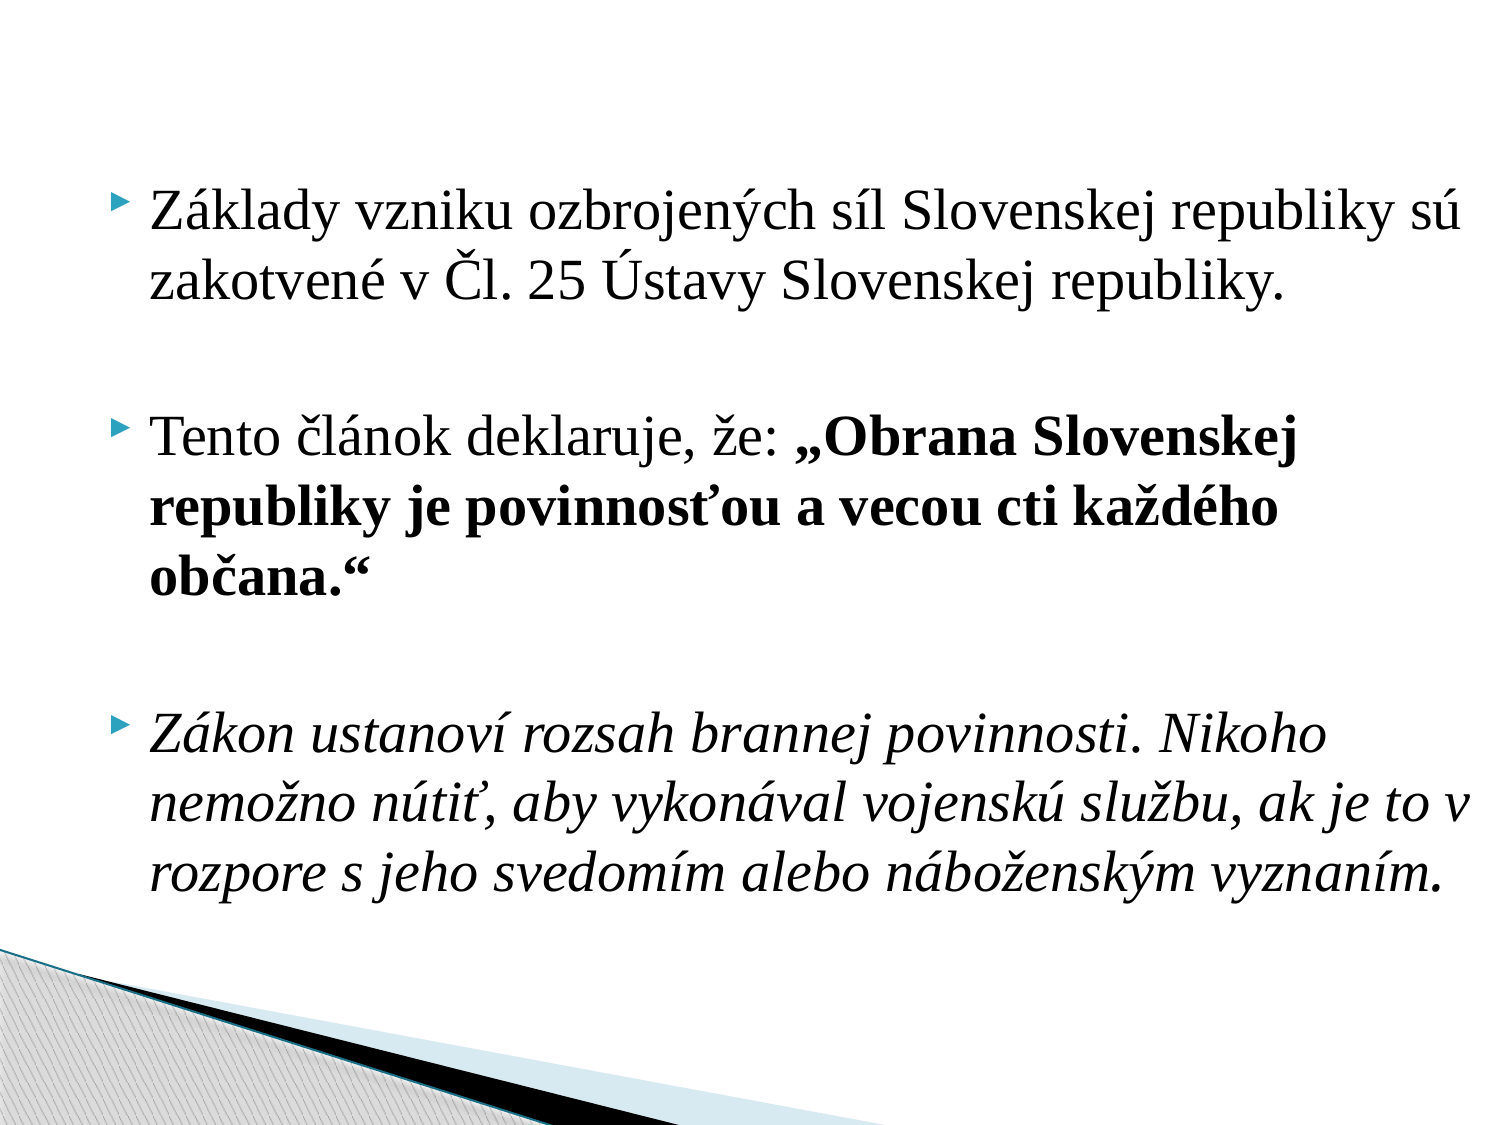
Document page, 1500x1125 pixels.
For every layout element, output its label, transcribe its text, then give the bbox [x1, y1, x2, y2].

list Základy vzniku ozbrojených síl Slovenskej republiky sú zakotvené v Čl. 25 Ústavy Slovenskej republiky. Tento článok deklaruje, že: „Obrana Slovenskej republiky je povinnosťou a vecou cti každého občana.“ Zákon ustanoví rozsah brannej povinnosti. Nikoho nemožno nútiť, aby vykonával vojenskú službu, ak je to v rozpore s jeho svedomím alebo náboženským vyznaním. [75, 164, 1500, 998]
